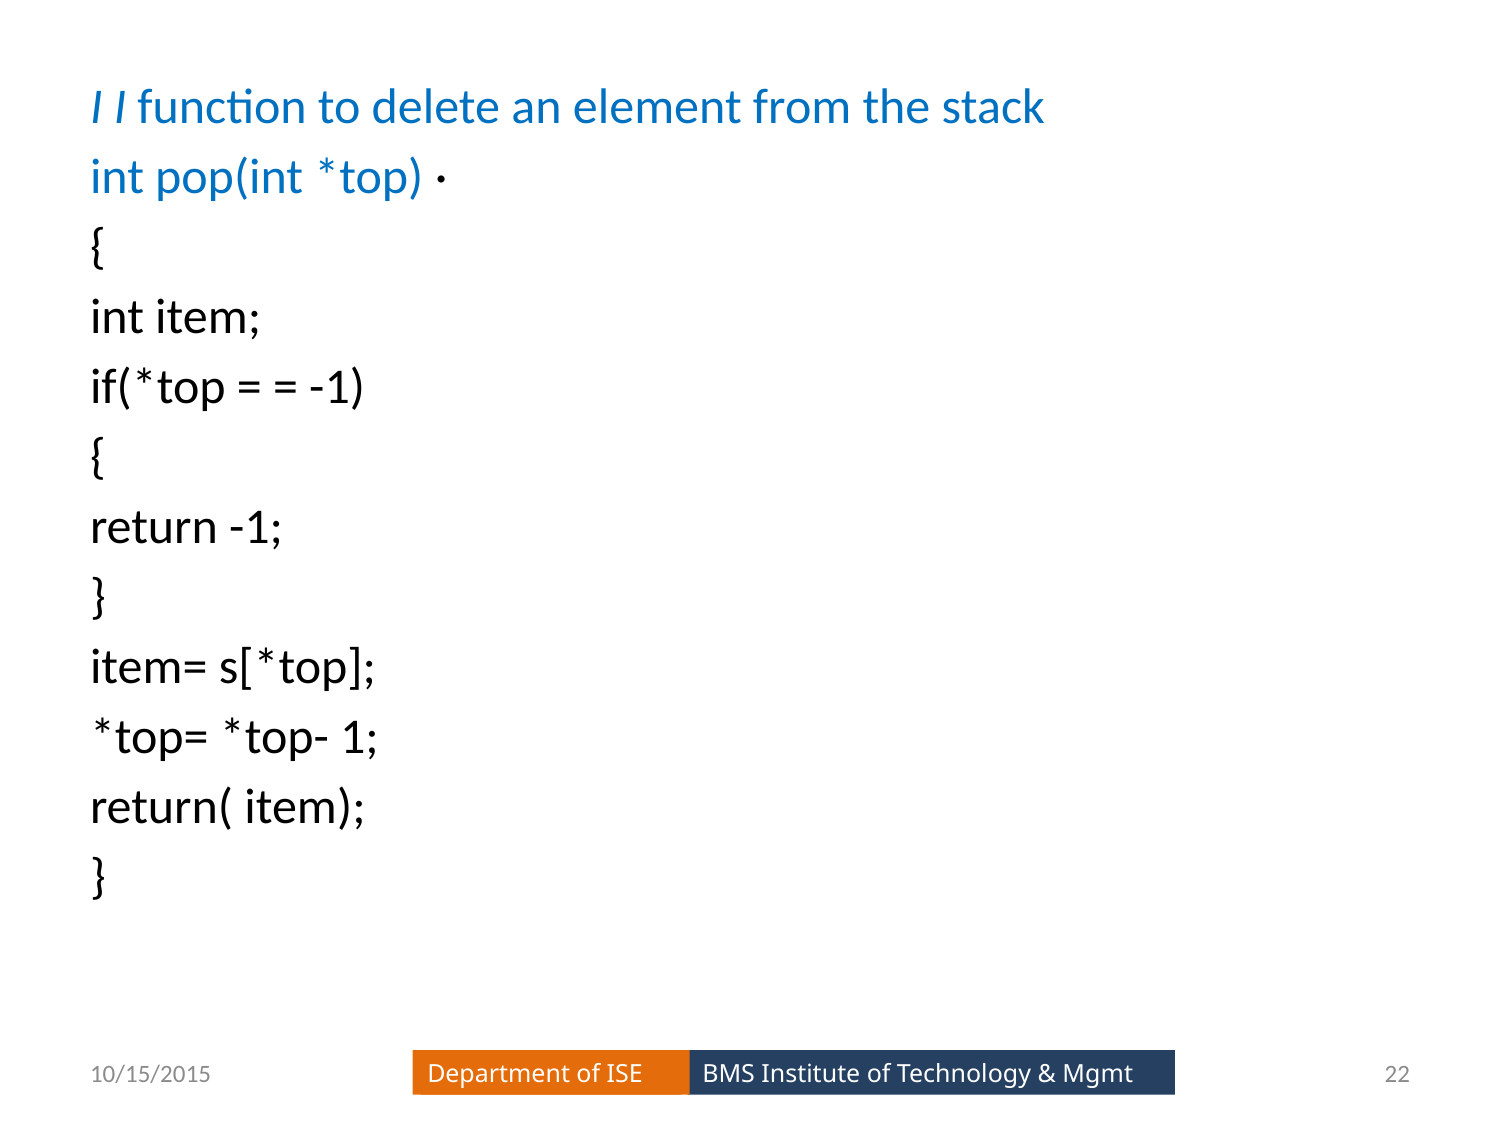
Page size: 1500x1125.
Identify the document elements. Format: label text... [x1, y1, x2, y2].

list I I function to delete an element from the stack int pop(int *top) · { int item; if(*top = = -1) { return -1; } item= s[*top]; *top= *top- 1; return( item); } [75, 66, 1425, 1005]
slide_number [75, 1042, 425, 1103]
slide_number 22 [1074, 1042, 1425, 1103]
